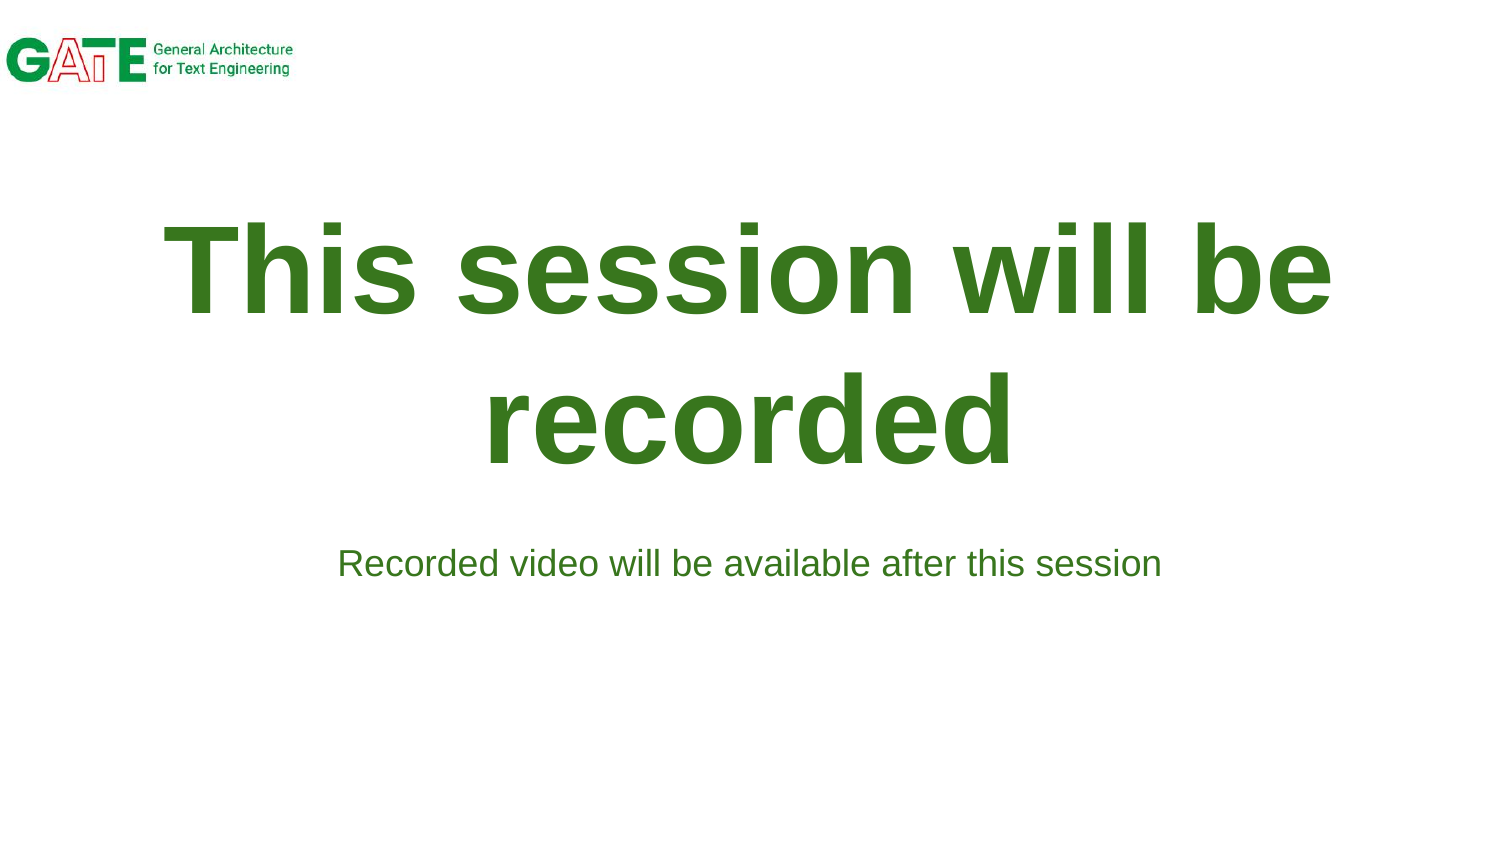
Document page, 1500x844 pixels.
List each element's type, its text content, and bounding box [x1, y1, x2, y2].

list Recorded video will be available after this session [51, 517, 1449, 731]
picture [0, 0, 298, 120]
title This session will be recorded [51, 181, 1449, 504]
